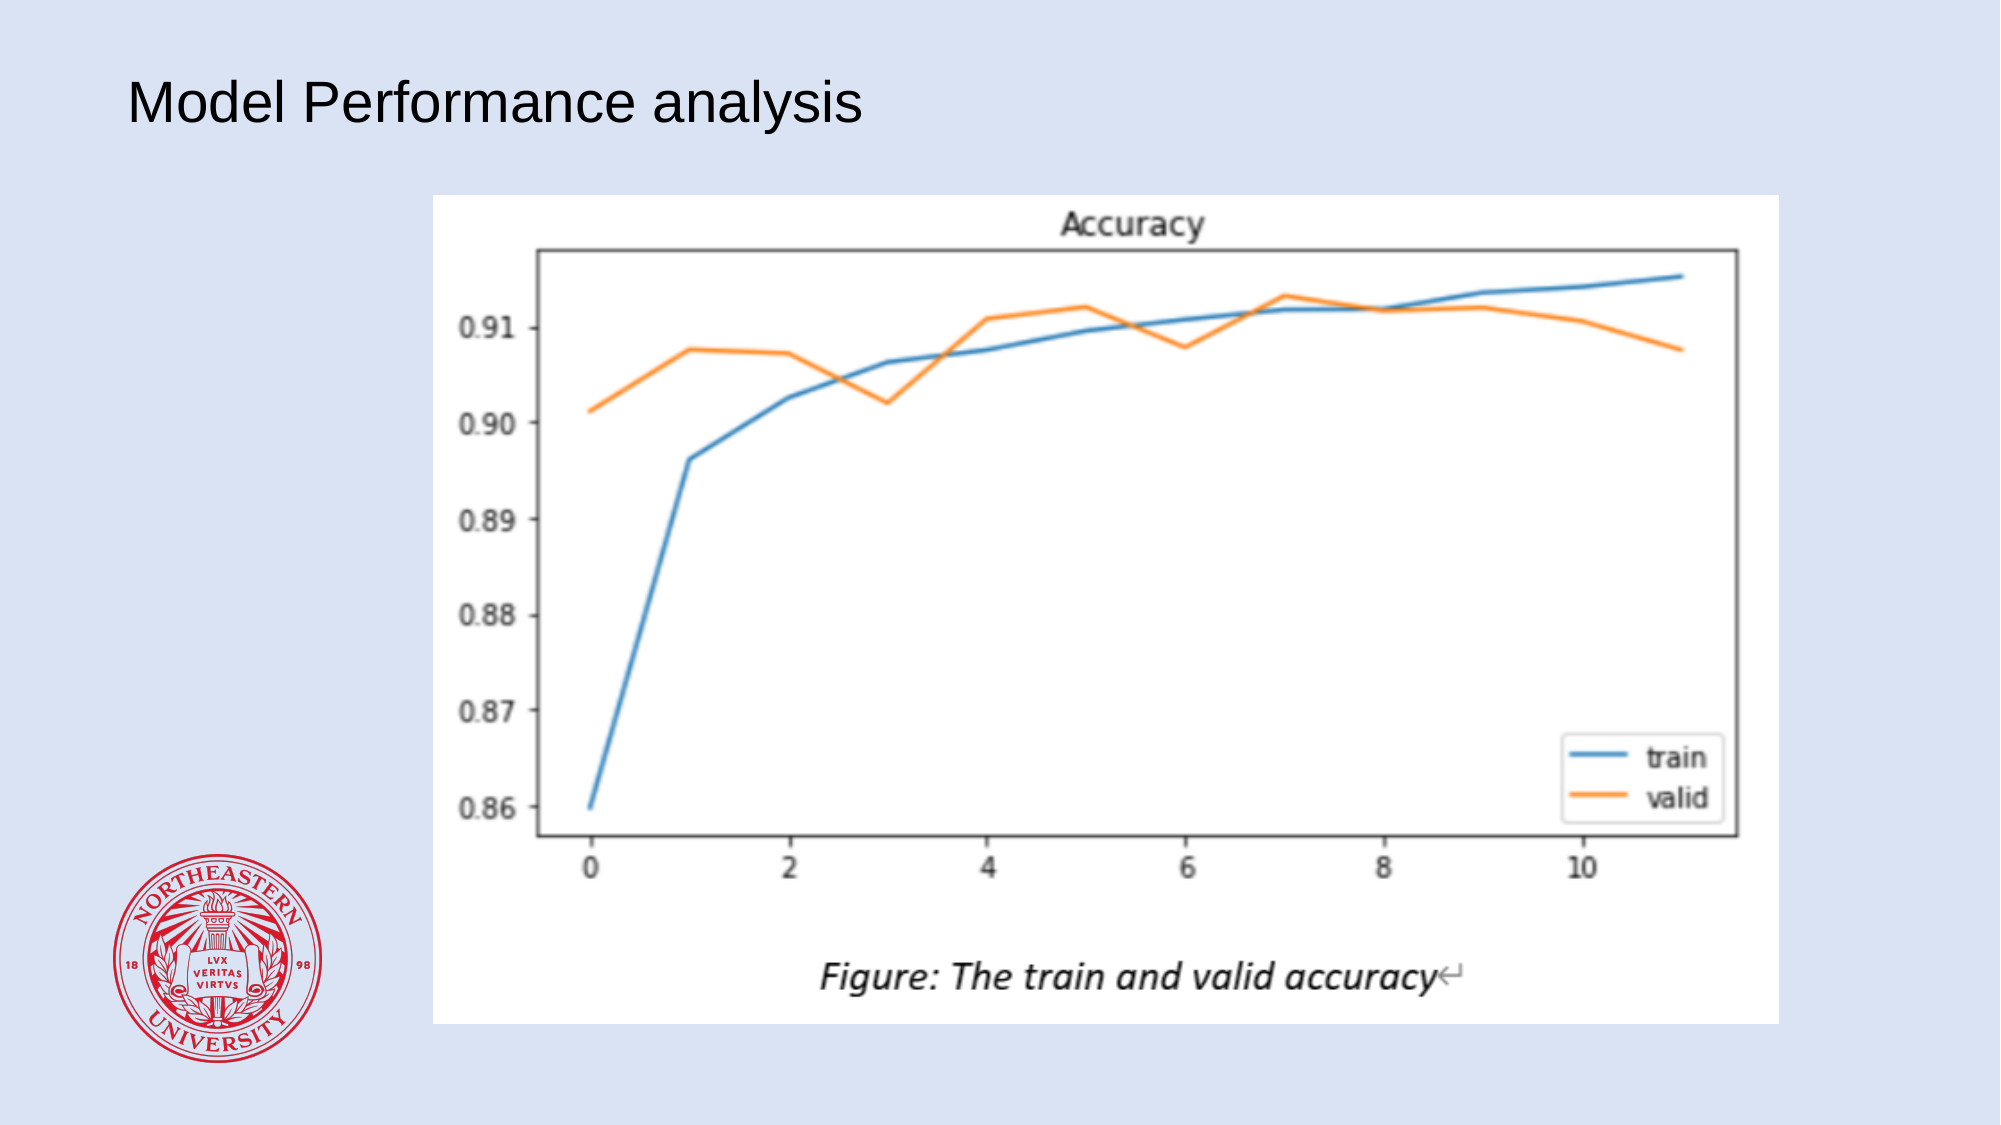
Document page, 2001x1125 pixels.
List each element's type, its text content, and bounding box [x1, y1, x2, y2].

picture [433, 195, 1779, 1024]
picture [112, 854, 322, 1063]
title Model Performance analysis [112, 47, 1284, 160]
